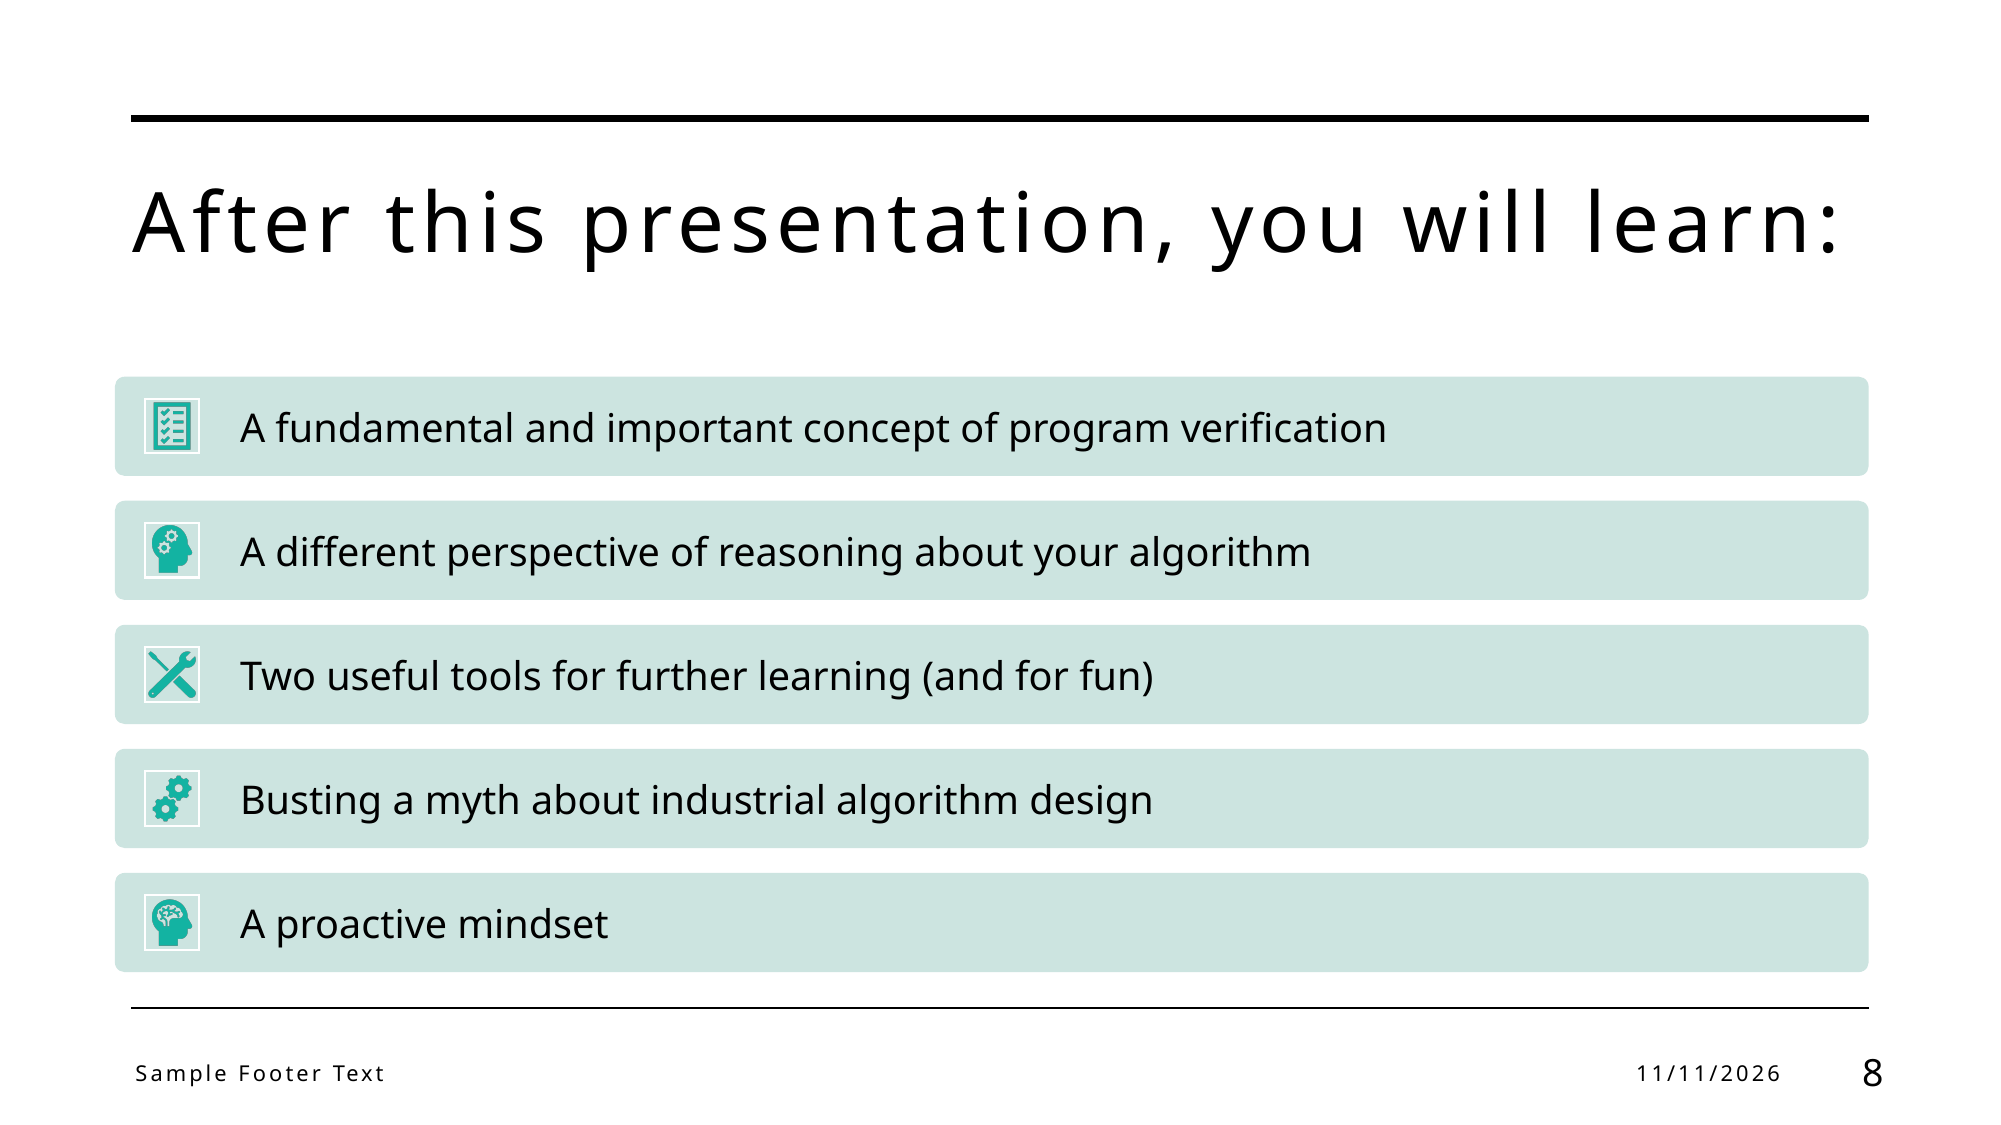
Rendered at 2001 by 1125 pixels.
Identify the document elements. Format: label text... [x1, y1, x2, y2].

slide_number 8 [1791, 1042, 1902, 1103]
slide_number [1372, 1042, 1791, 1103]
footer Sample Footer Text [117, 1042, 862, 1103]
title After this presentation, you will learn: [114, 151, 1869, 376]
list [114, 376, 1869, 973]
